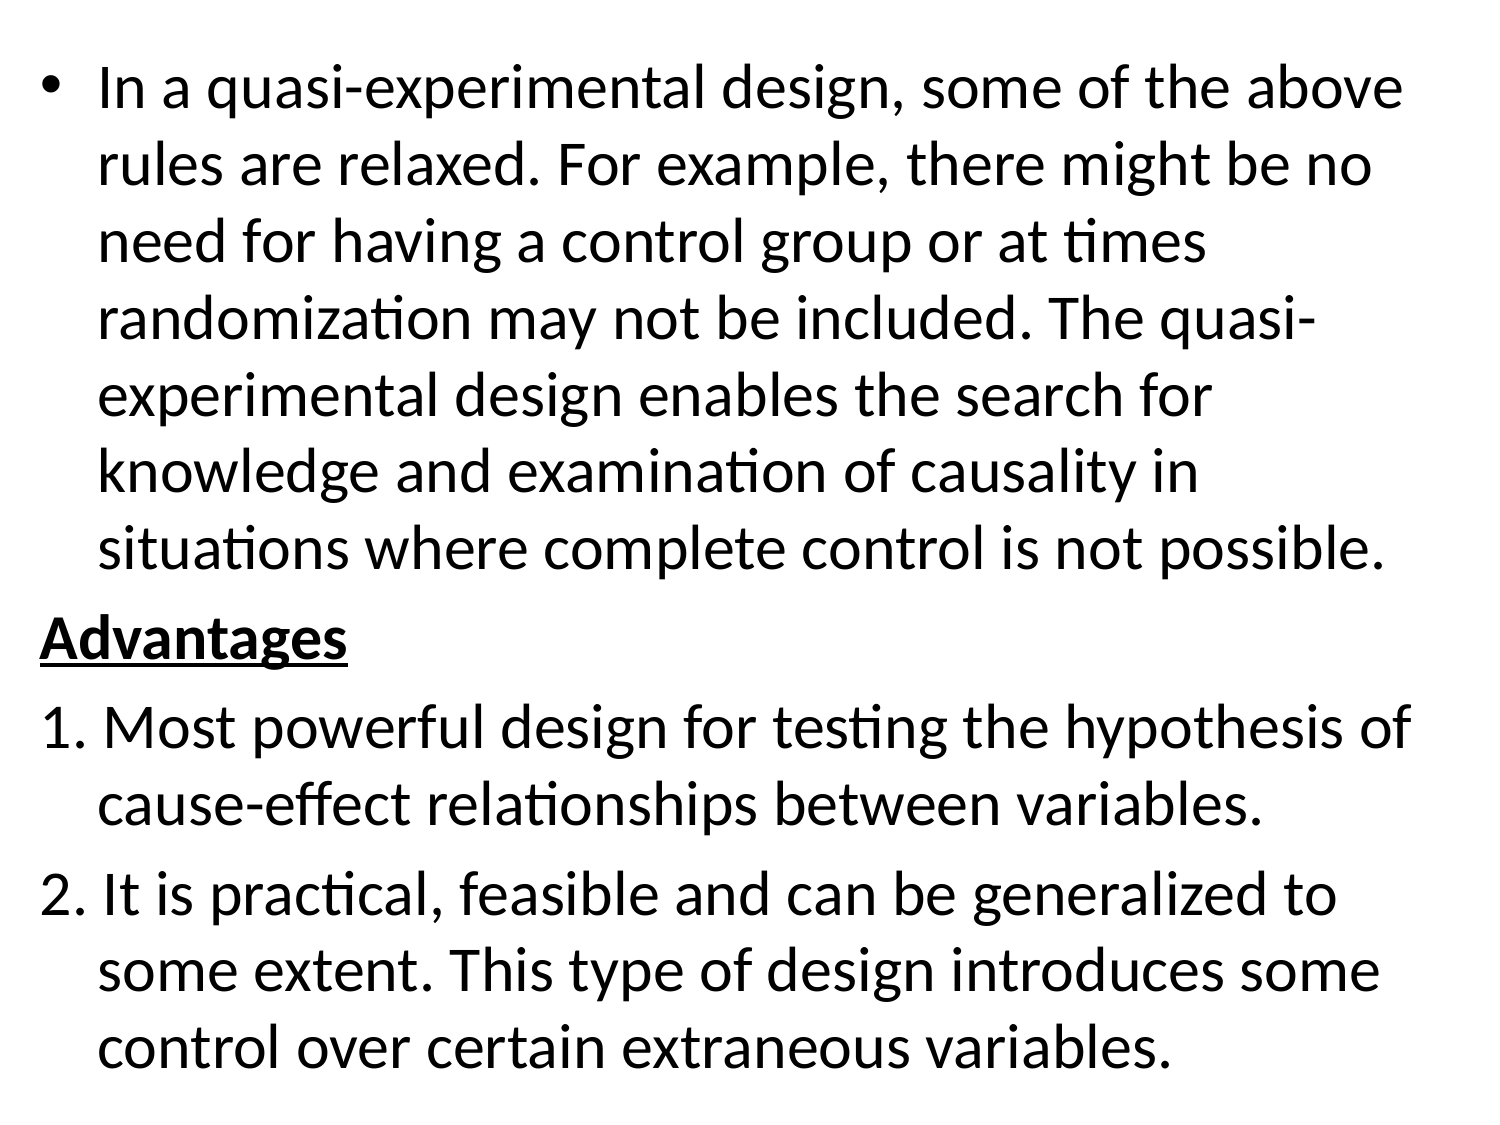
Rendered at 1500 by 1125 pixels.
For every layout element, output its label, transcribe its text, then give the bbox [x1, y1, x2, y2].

list In a quasi-experimental design, some of the above rules are relaxed. For example, there might be no need for having a control group or at times randomization may not be included. The quasi-experimental design enables the search for knowledge and examination of causality in situations where complete control is not possible. Advantages 1. Most powerful design for testing the hypothesis of cause-effect relationships between variables. 2. It is practical, feasible and can be generalized to some extent. This type of design introduces some control over certain extraneous variables. [24, 37, 1476, 1101]
